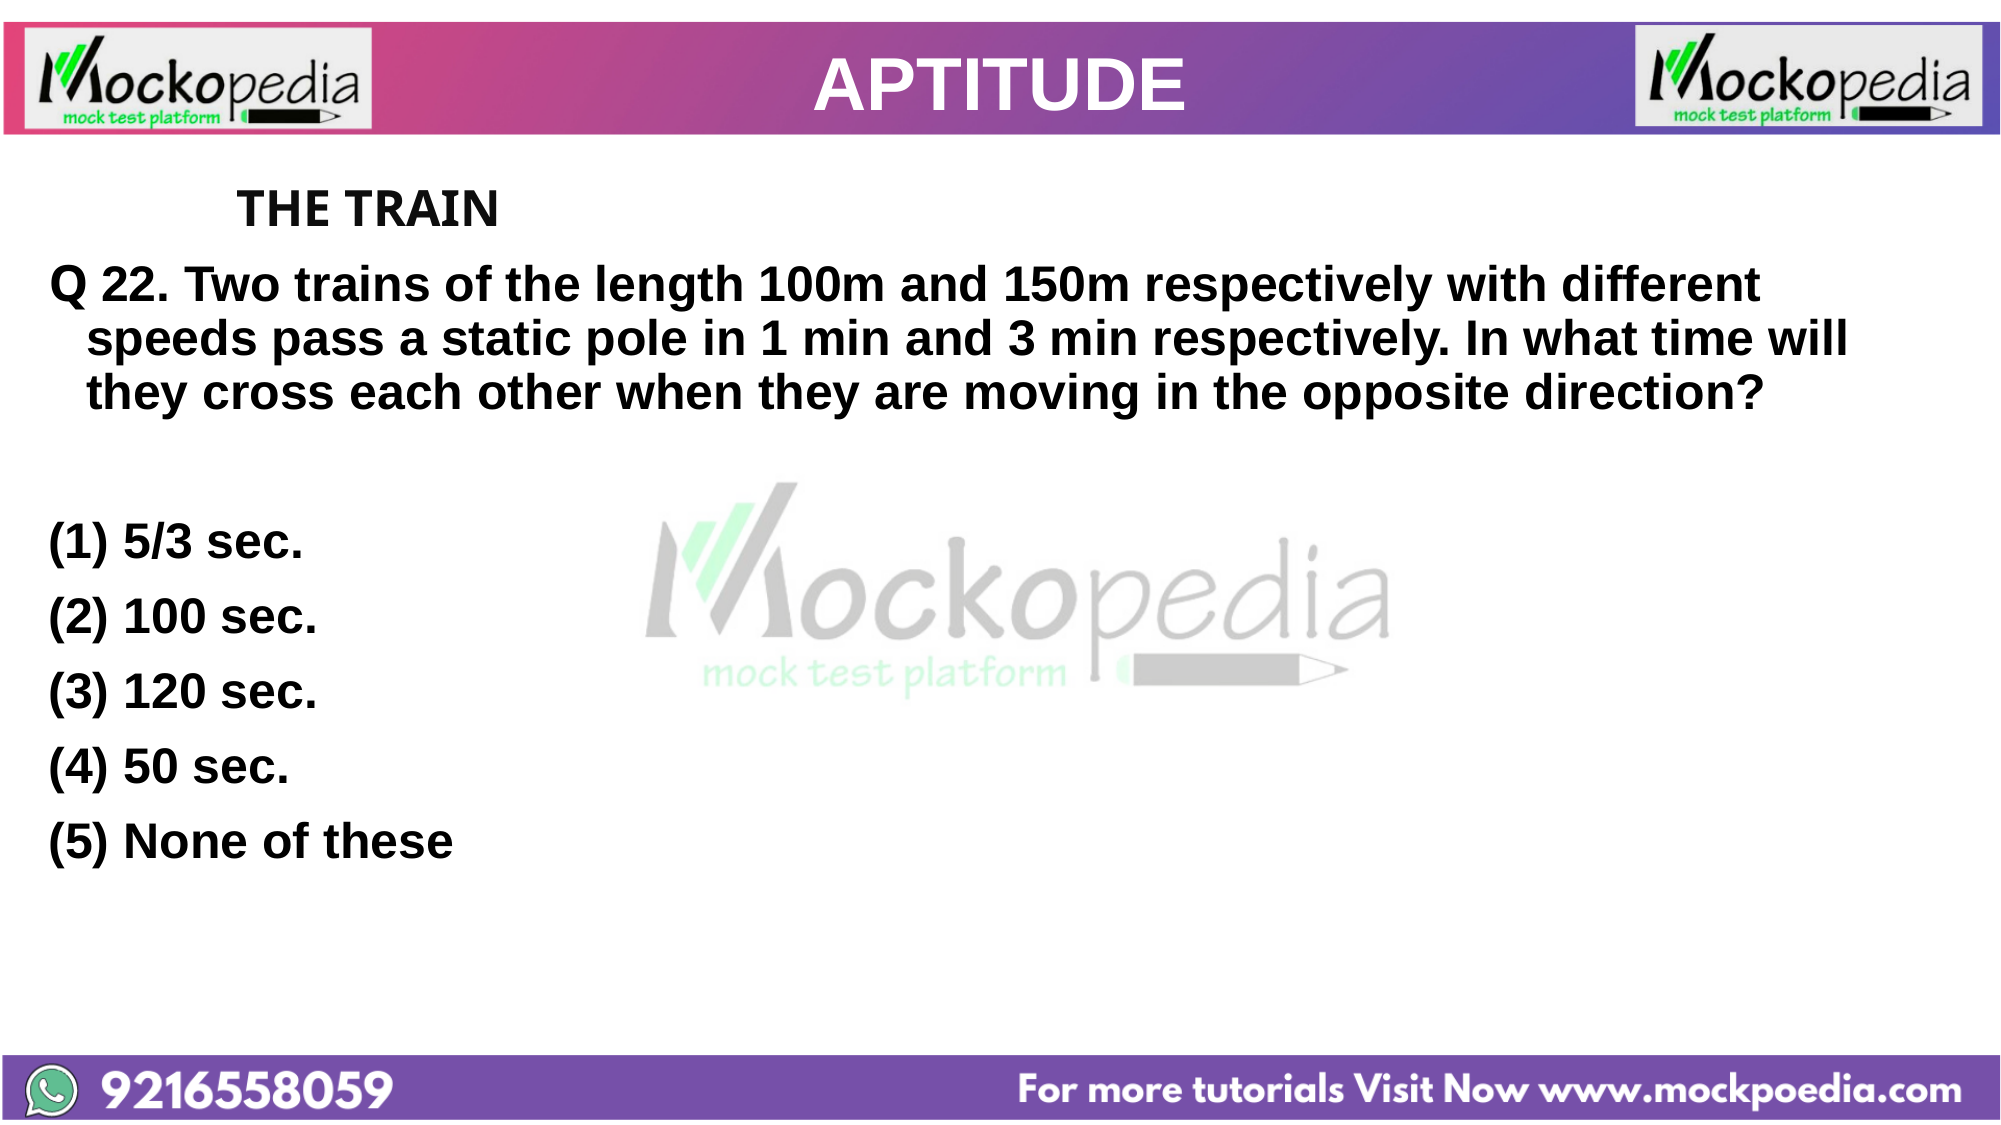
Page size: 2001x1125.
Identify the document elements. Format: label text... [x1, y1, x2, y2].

picture [0, 0, 2001, 1125]
list THE TRAIN Q 22. Two trains of the length 100m and 150m respectively with different speeds pass a static pole in 1 min and 3 min respectively. In what time will they cross each other when they are moving in the opposite direction? 5/3 sec. (2) 100 sec. (3) 120 sec. (4) 50 sec. (5) None of these [33, 175, 1959, 1053]
title APTITUDE [41, 31, 1959, 142]
